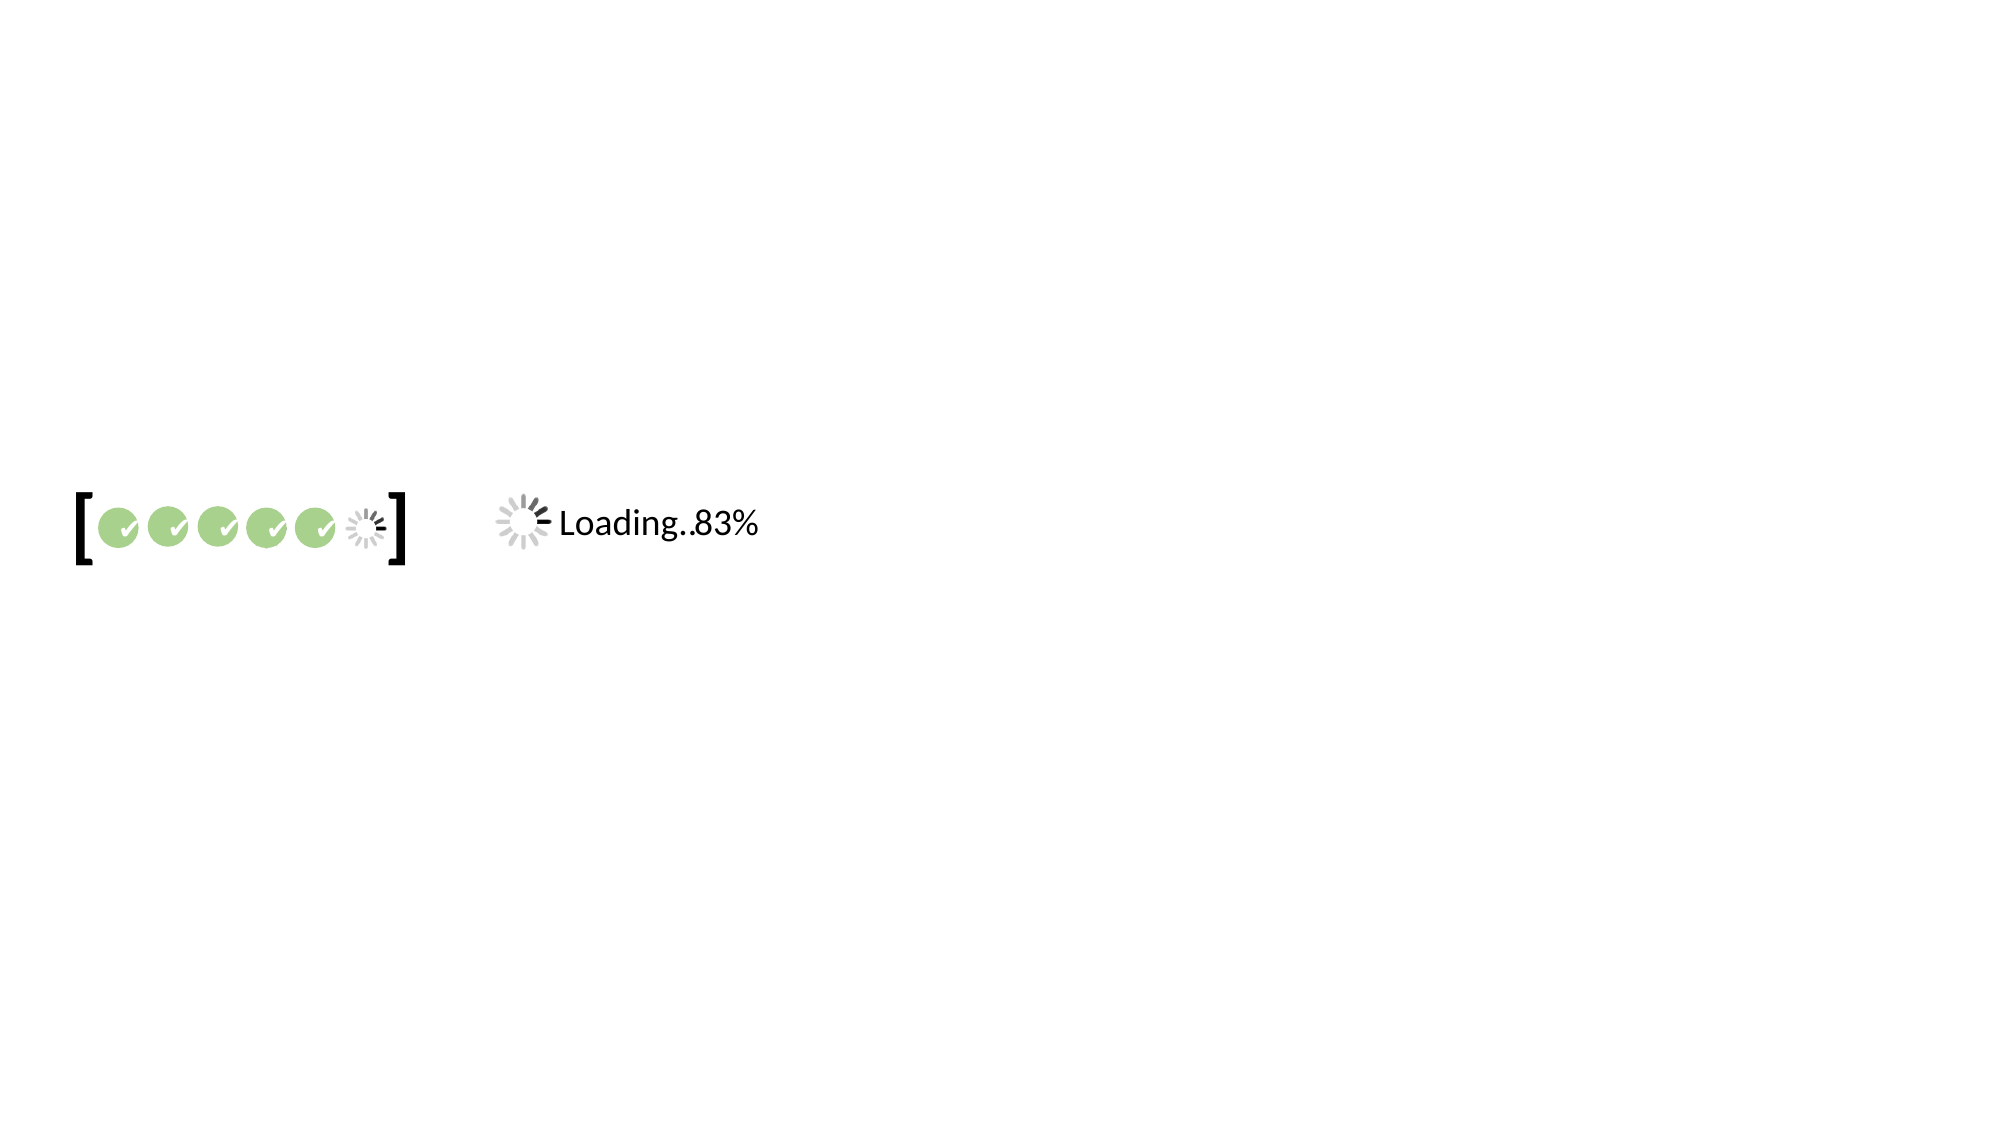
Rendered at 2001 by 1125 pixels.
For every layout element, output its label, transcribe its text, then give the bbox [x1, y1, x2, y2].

picture [494, 491, 553, 551]
text_box ✔ [196, 505, 240, 548]
picture [344, 506, 388, 550]
picture [245, 506, 288, 550]
text_box ✔ [97, 506, 140, 550]
text_box ✔ [146, 505, 190, 548]
text_box ✔ [293, 506, 337, 550]
text_box ] [369, 463, 427, 578]
text_box Loading.. [544, 490, 679, 551]
text_box 83% [679, 490, 774, 551]
text_box [ [55, 463, 113, 578]
